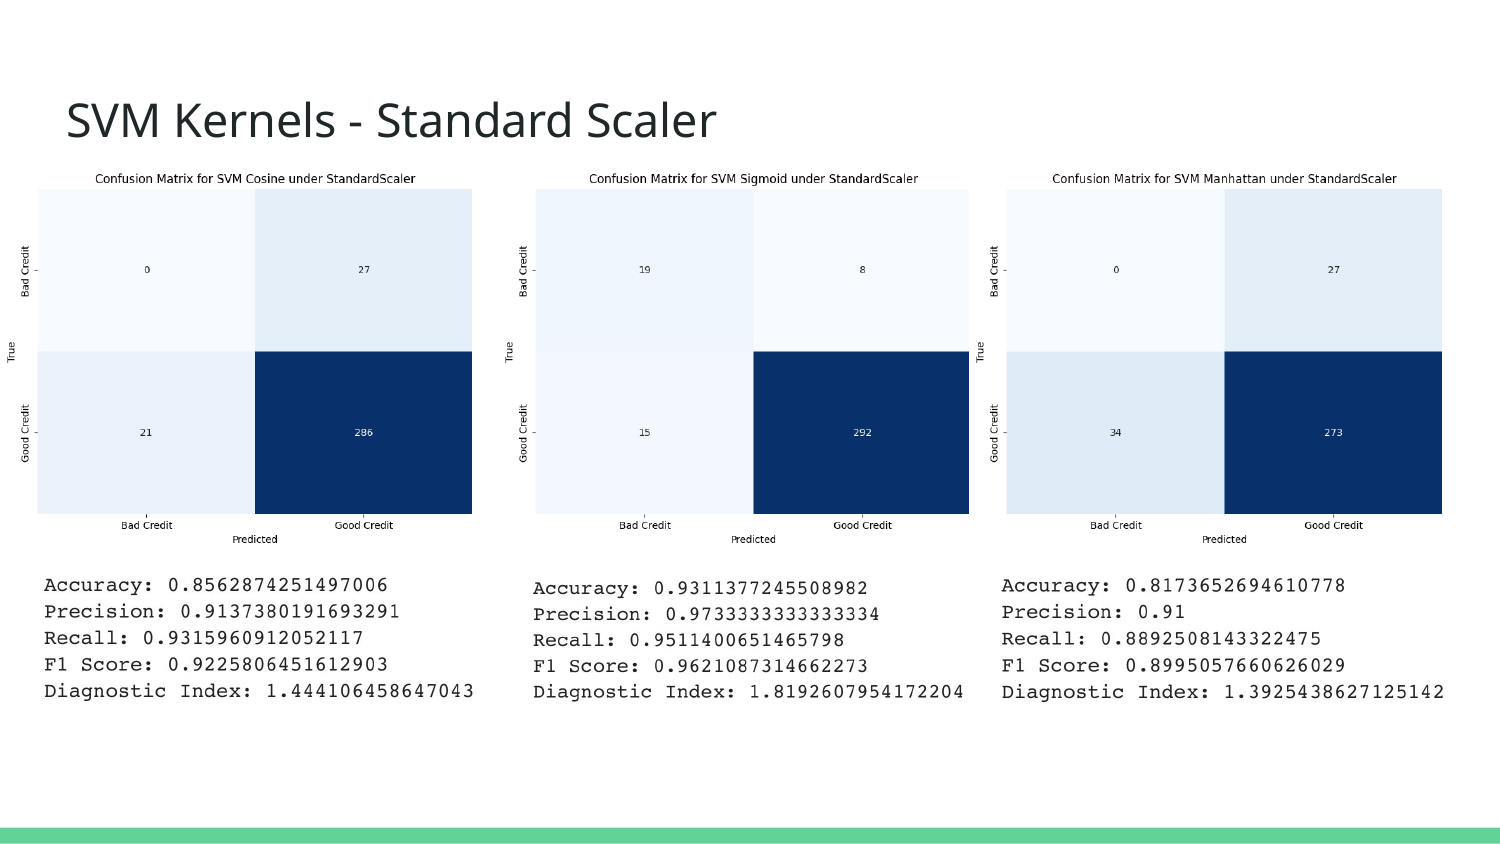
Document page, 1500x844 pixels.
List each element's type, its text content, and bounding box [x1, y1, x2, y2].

picture [996, 569, 1450, 707]
title SVM Kernels - Standard Scaler [51, 72, 1449, 167]
picture [38, 573, 480, 702]
picture [0, 166, 480, 551]
picture [529, 569, 971, 707]
picture [498, 166, 1450, 551]
